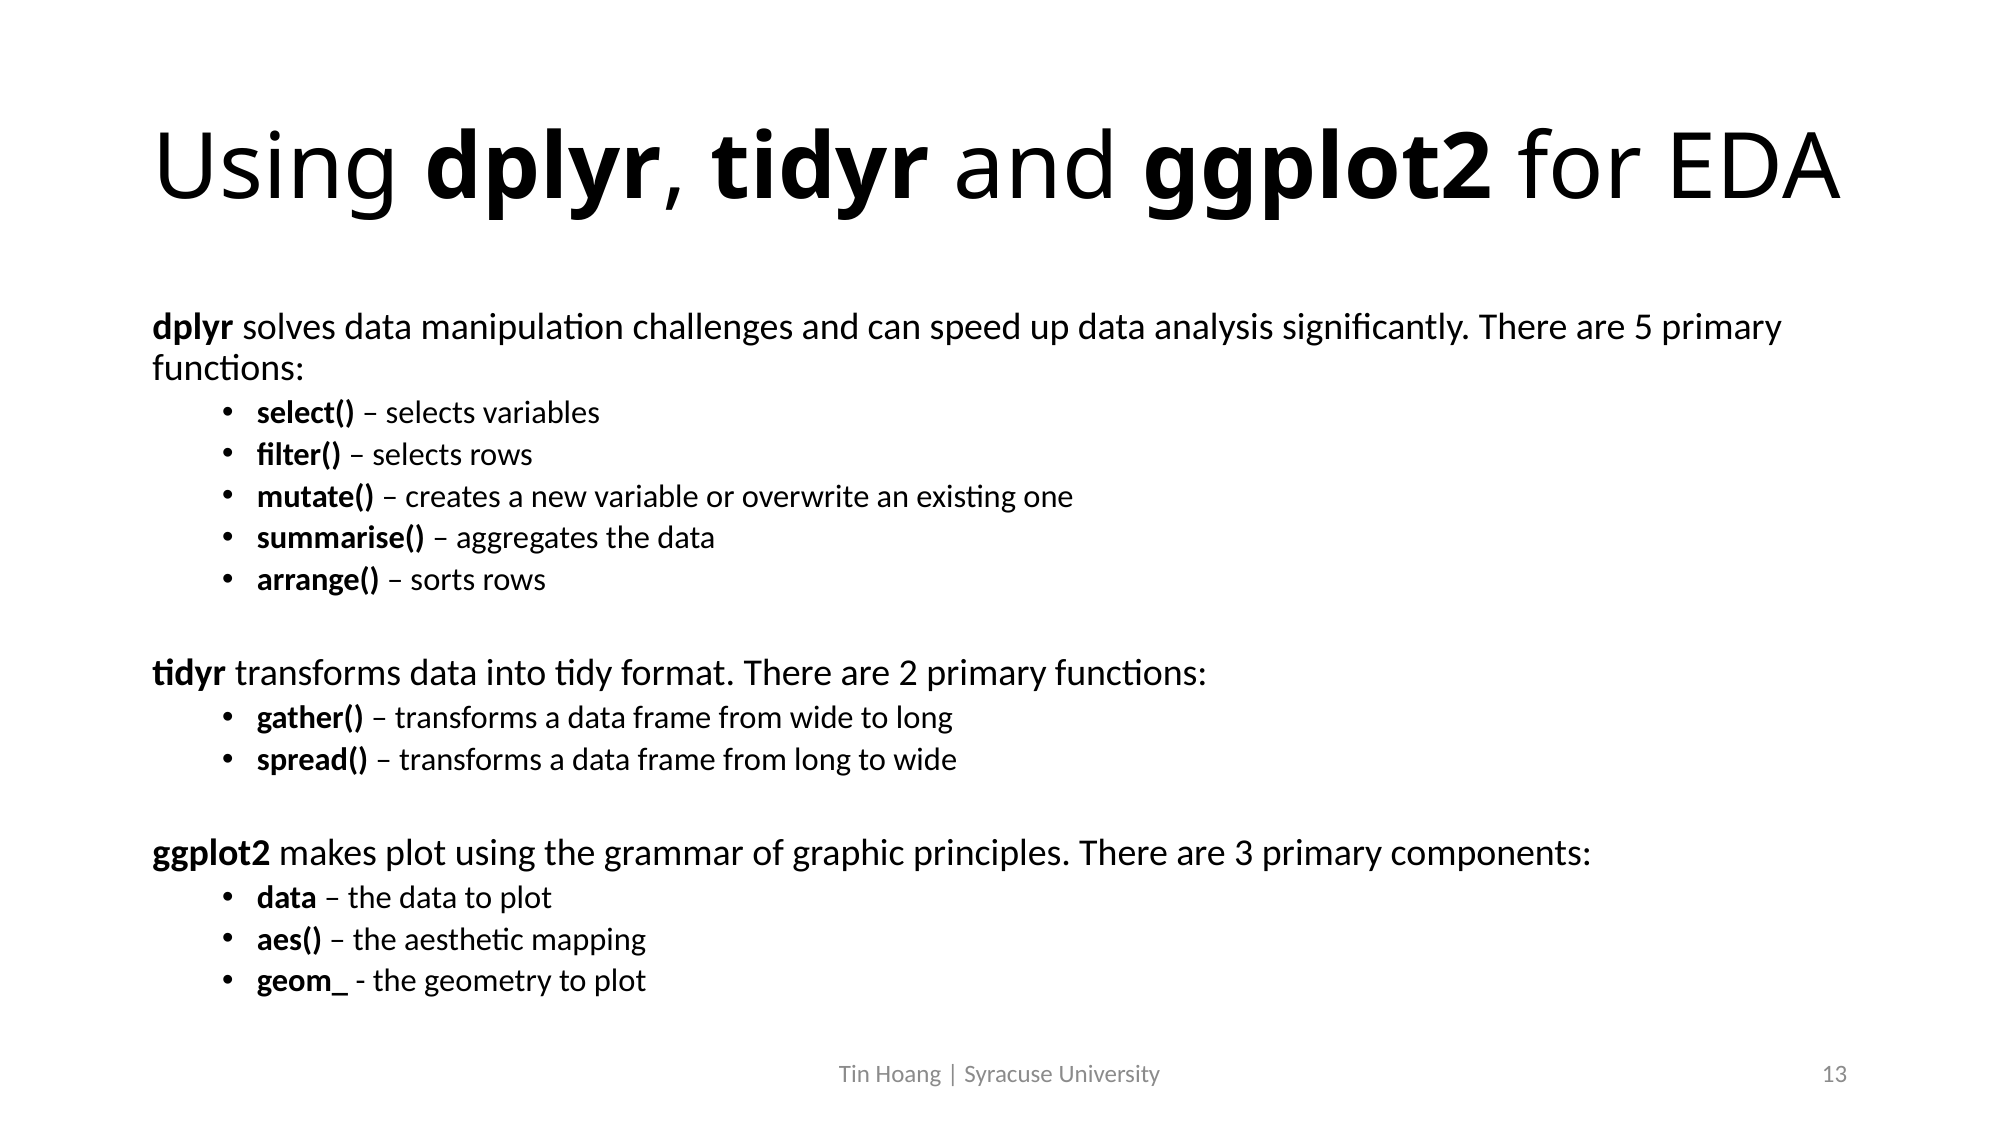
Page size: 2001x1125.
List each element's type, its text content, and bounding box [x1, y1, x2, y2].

slide_number 13 [1412, 1042, 1863, 1103]
list dplyr solves data manipulation challenges and can speed up data analysis significantly. There are 5 primary functions: select() – selects variables filter() – selects rows mutate() – creates a new variable or overwrite an existing one summarise() – aggregates the data arrange() – sorts rows tidyr transforms data into tidy format. There are 2 primary functions: gather() – transforms a data frame from wide to long spread() – transforms a data frame from long to wide ggplot2 makes plot using the grammar of graphic principles. There are 3 primary components: data – the data to plot aes() – the aesthetic mapping geom_ - the geometry to plot [137, 299, 1884, 1014]
title Using dplyr, tidyr and ggplot2 for EDA [137, 59, 1863, 278]
footer Tin Hoang | Syracuse University [662, 1042, 1338, 1103]
